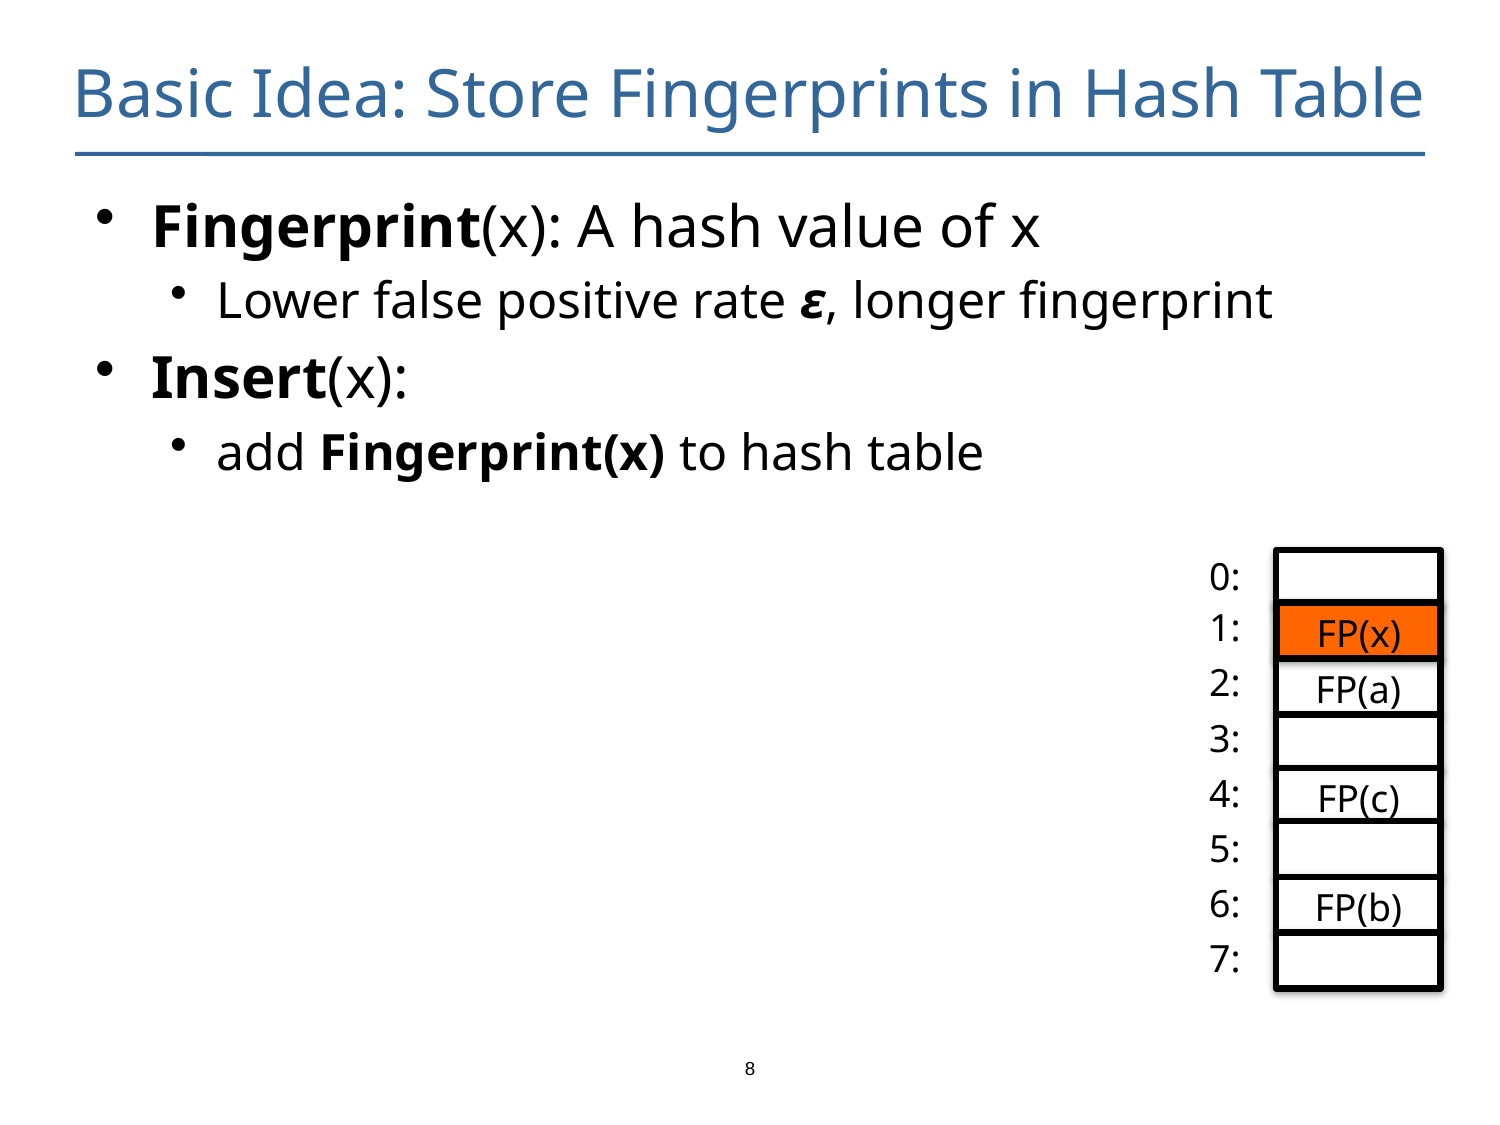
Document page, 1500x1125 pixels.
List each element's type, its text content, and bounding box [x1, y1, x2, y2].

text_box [1181, 545, 1441, 989]
slide_number 8 [603, 1048, 897, 1084]
title Basic Idea: Store Fingerprints in Hash Table [0, 34, 1500, 147]
list Fingerprint(x): A hash value of x Lower false positive rate ε, longer fingerprint Insert(x): add Fingerprint(x) to hash table [80, 181, 1395, 944]
